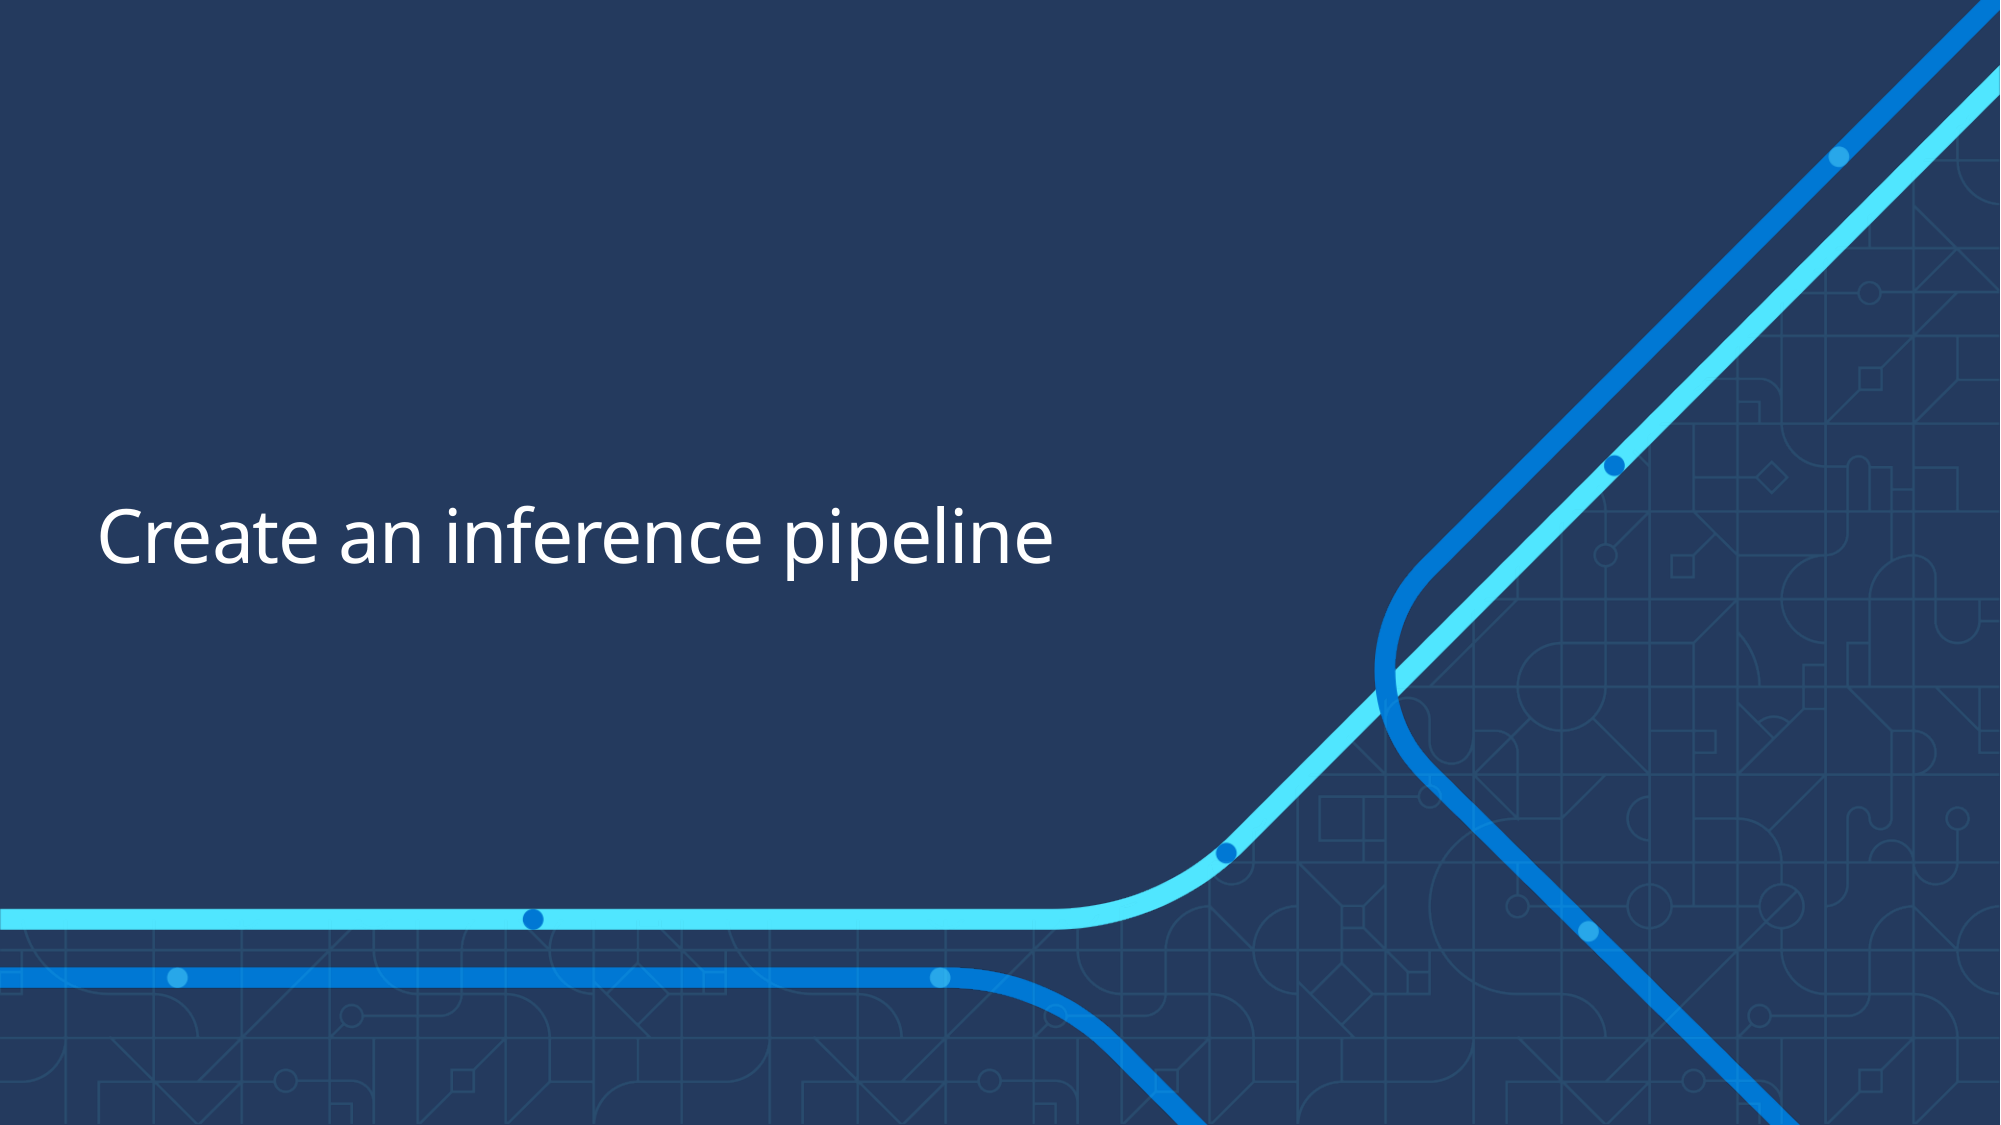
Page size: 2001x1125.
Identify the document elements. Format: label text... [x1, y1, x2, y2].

picture [0, 0, 2000, 1125]
title Create an inference pipeline [96, 391, 1225, 580]
